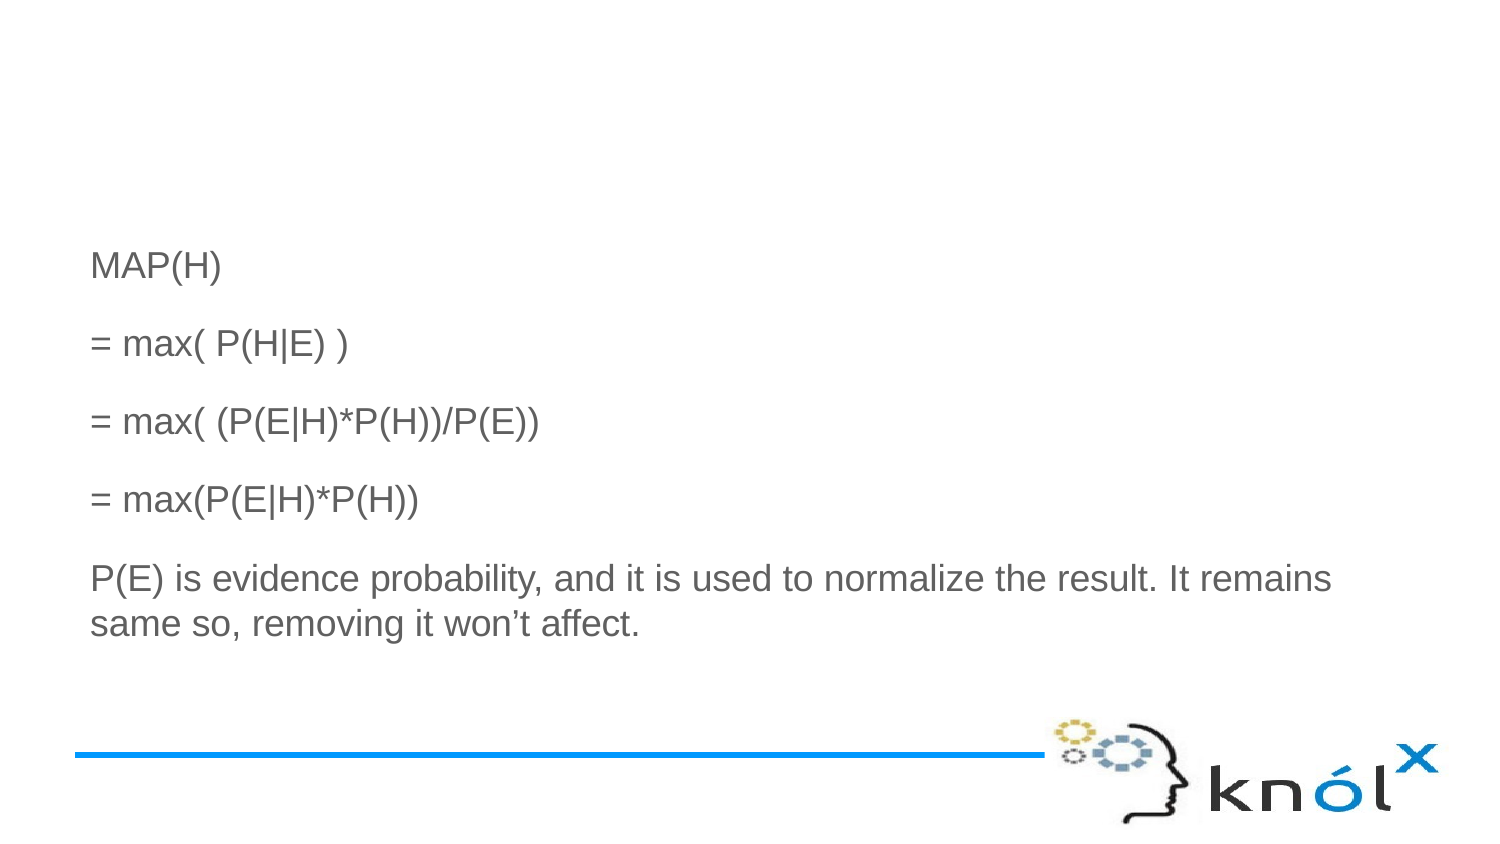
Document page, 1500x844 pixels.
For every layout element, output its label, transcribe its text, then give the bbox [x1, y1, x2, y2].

picture [1044, 717, 1449, 830]
text_box MAP(H) = max( P(H|E) ) = max( (P(E|H)*P(H))/P(E)) = max(P(E|H)*P(H)) P(E) is evidence probability, and it is used to normalize the result. It remains same so, removing it won’t affect. [87, 238, 1347, 644]
